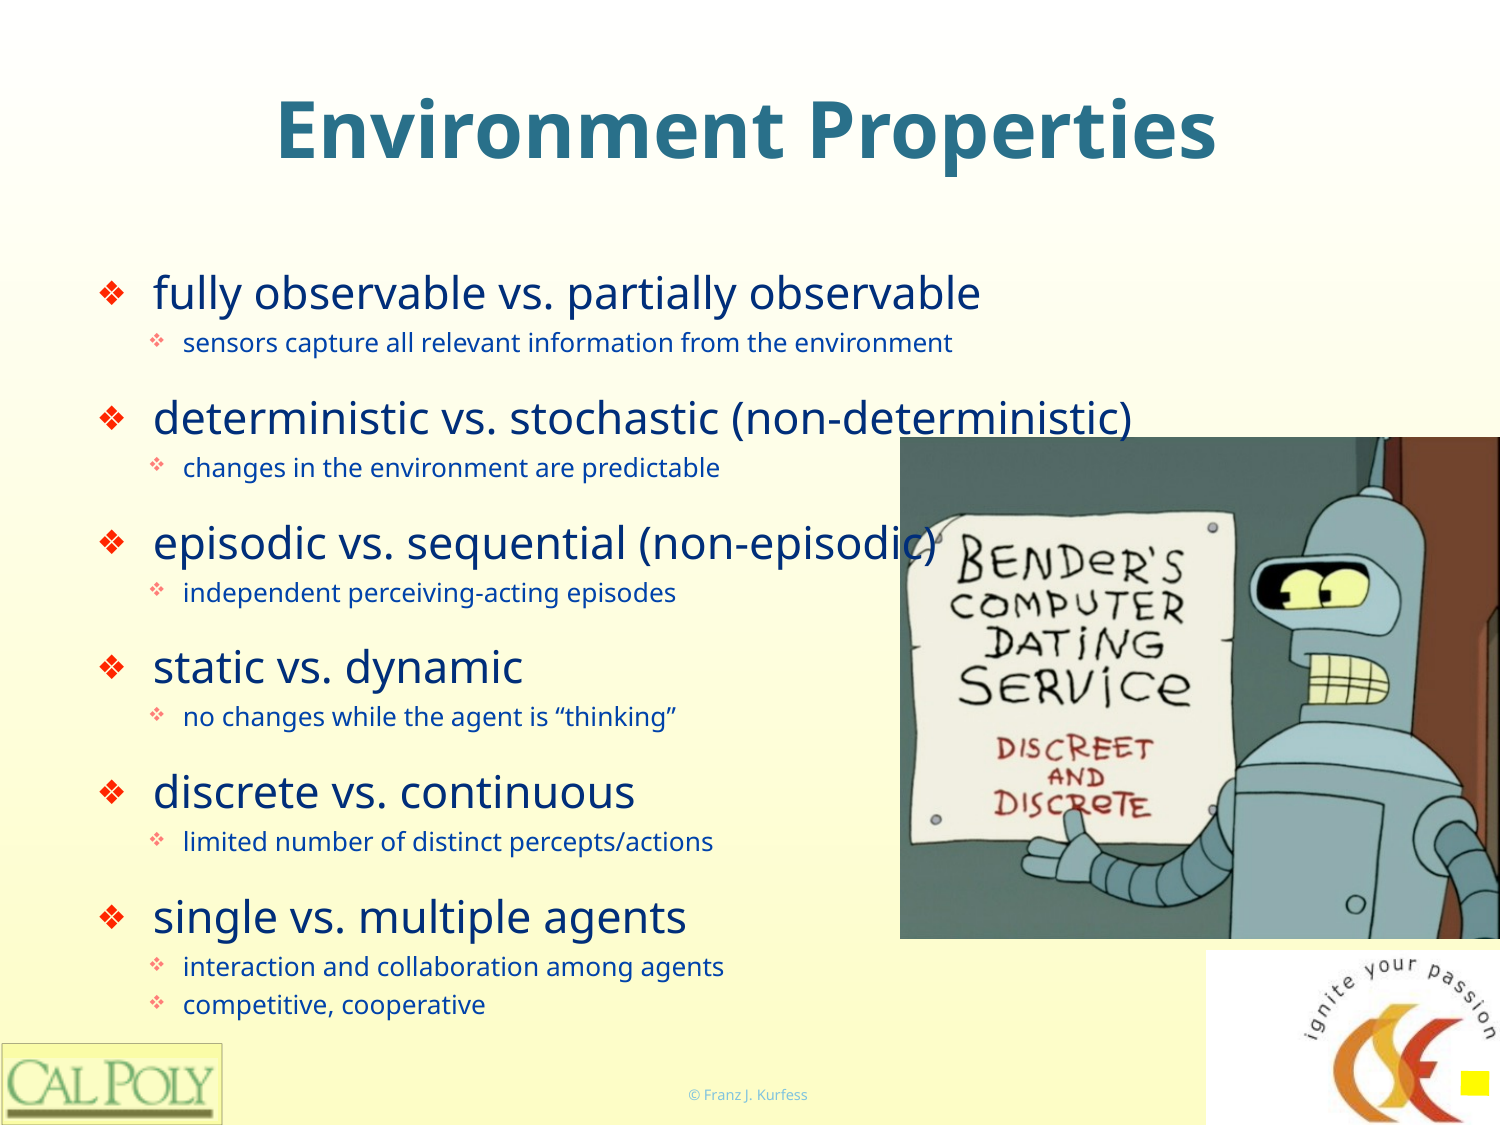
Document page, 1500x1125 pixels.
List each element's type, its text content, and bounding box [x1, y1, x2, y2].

title Environment Properties [90, 0, 1410, 255]
picture [1206, 950, 1500, 1125]
picture [899, 437, 1500, 940]
slide_number [1460, 1070, 1490, 1097]
list fully observable vs. partially observable sensors capture all relevant information from the environment deterministic vs. stochastic (non-deterministic) changes in the environment are predictable episodic vs. sequential (non-episodic) independent perceiving-acting episodes static vs. dynamic no changes while the agent is “thinking” discrete vs. continuous limited number of distinct percepts/actions single vs. multiple agents interaction and collaboration among agents competitive, cooperative [90, 264, 1410, 1049]
